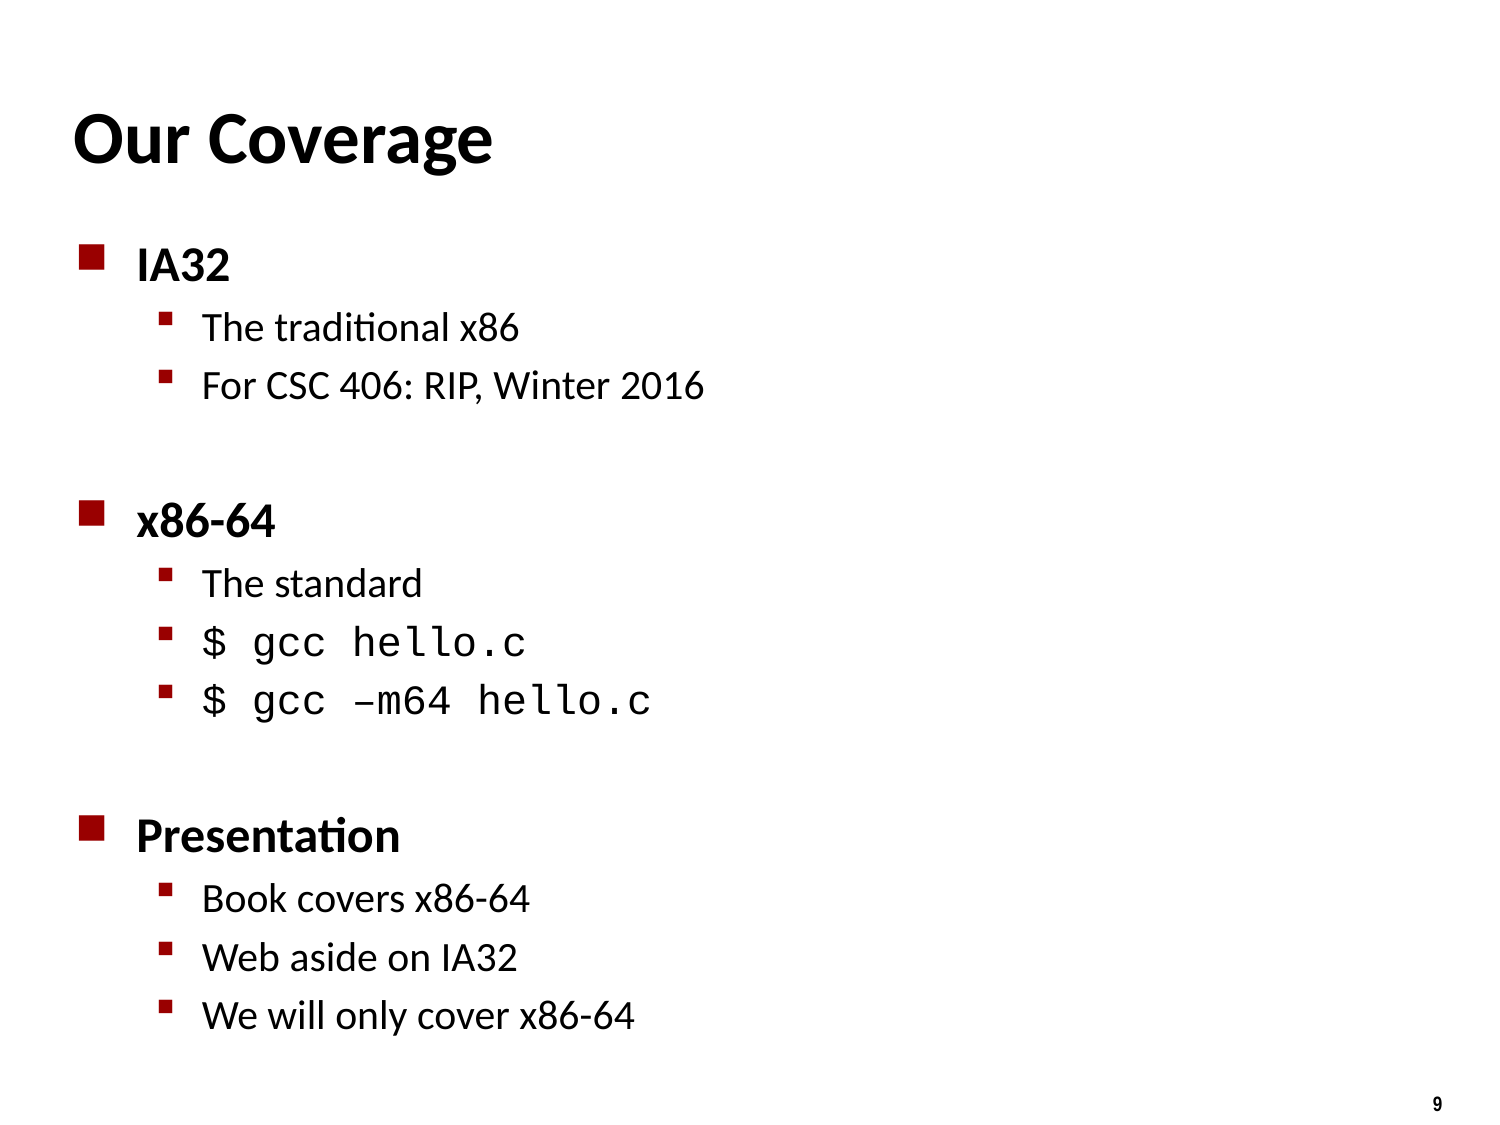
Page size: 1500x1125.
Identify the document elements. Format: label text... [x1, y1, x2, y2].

title Our Coverage [58, 71, 1305, 197]
list IA32 The traditional x86 For CSC 406: RIP, Winter 2016 x86-64 The standard $ gcc hello.c $ gcc –m64 hello.c Presentation Book covers x86-64 Web aside on IA32 We will only cover x86-64 [64, 223, 1361, 1040]
